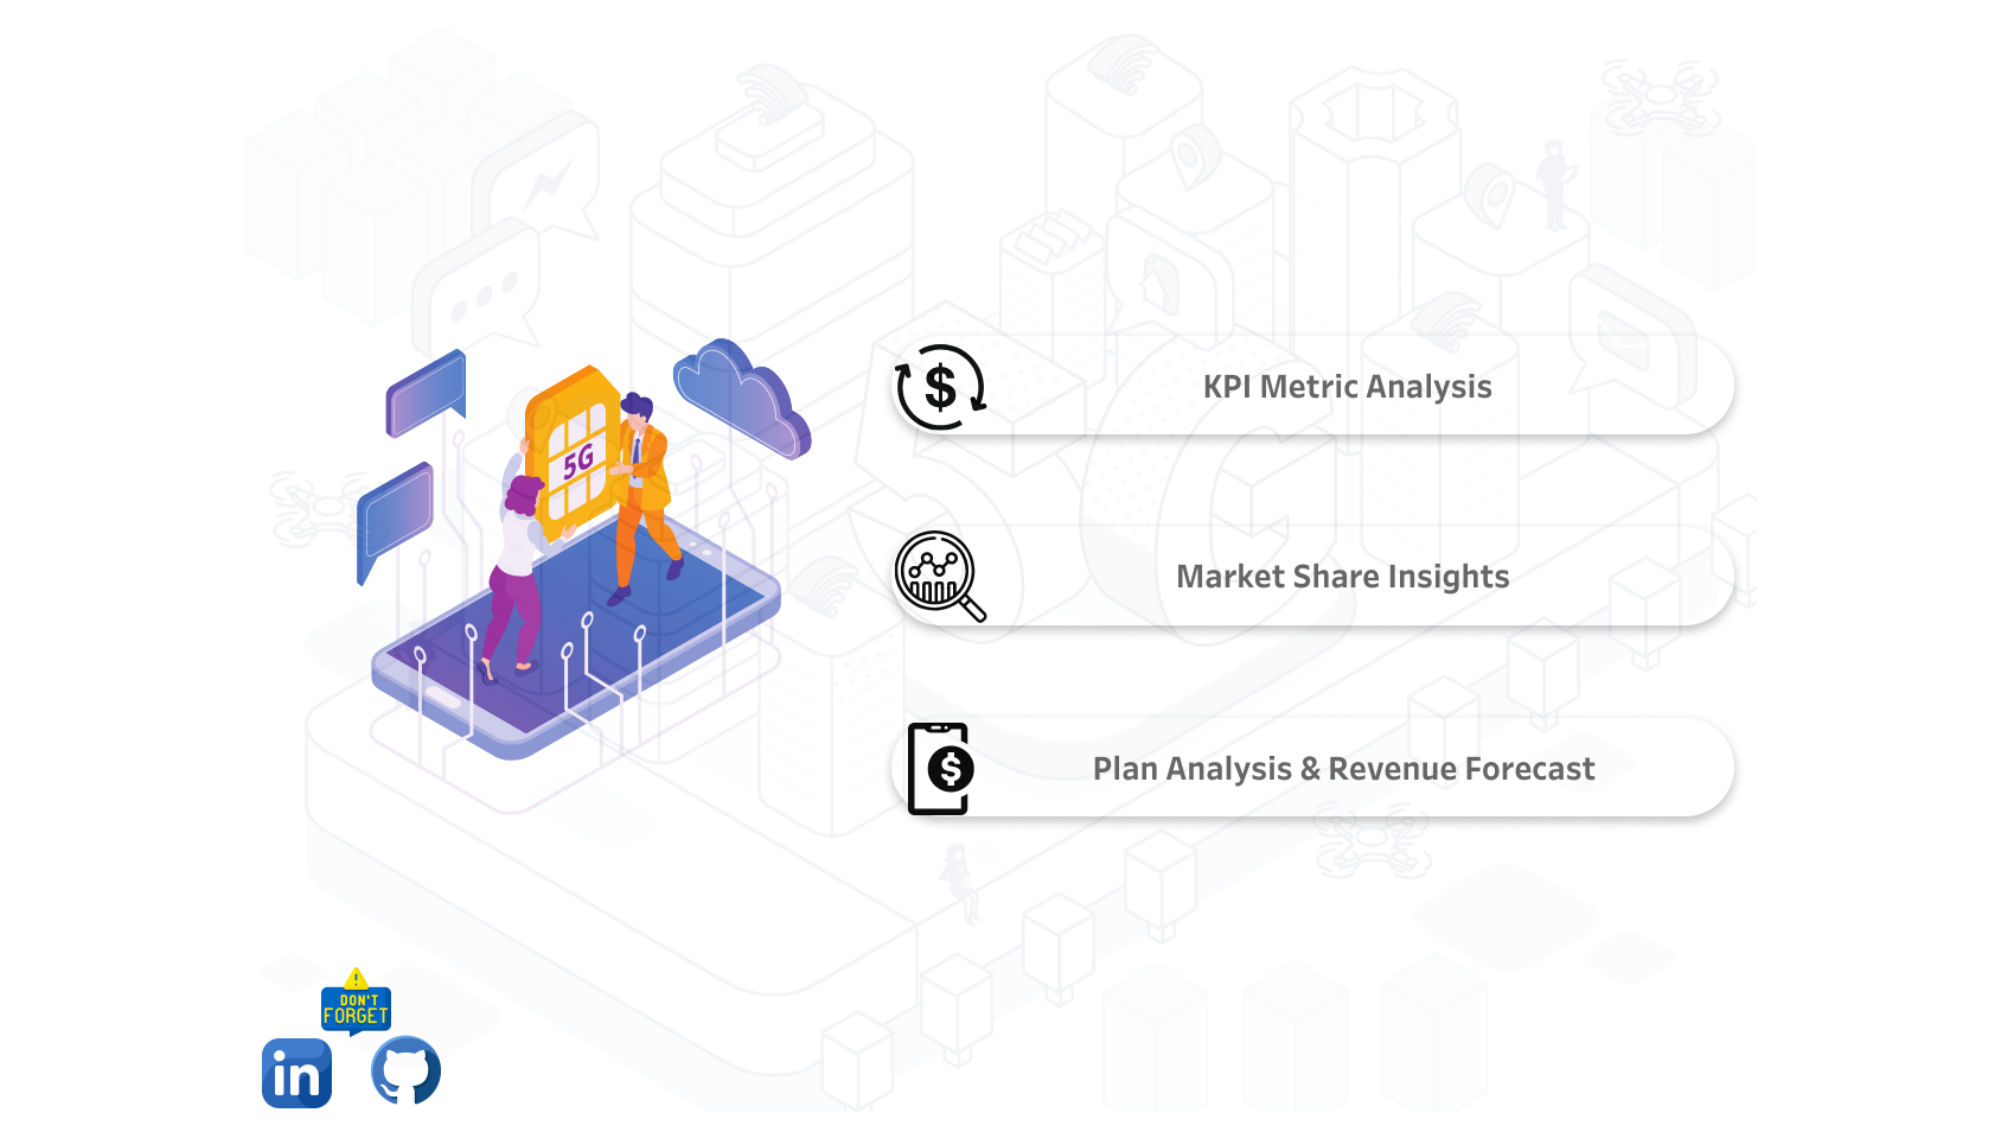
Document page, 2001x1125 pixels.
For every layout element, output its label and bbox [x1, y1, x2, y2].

picture [229, 0, 1770, 1125]
